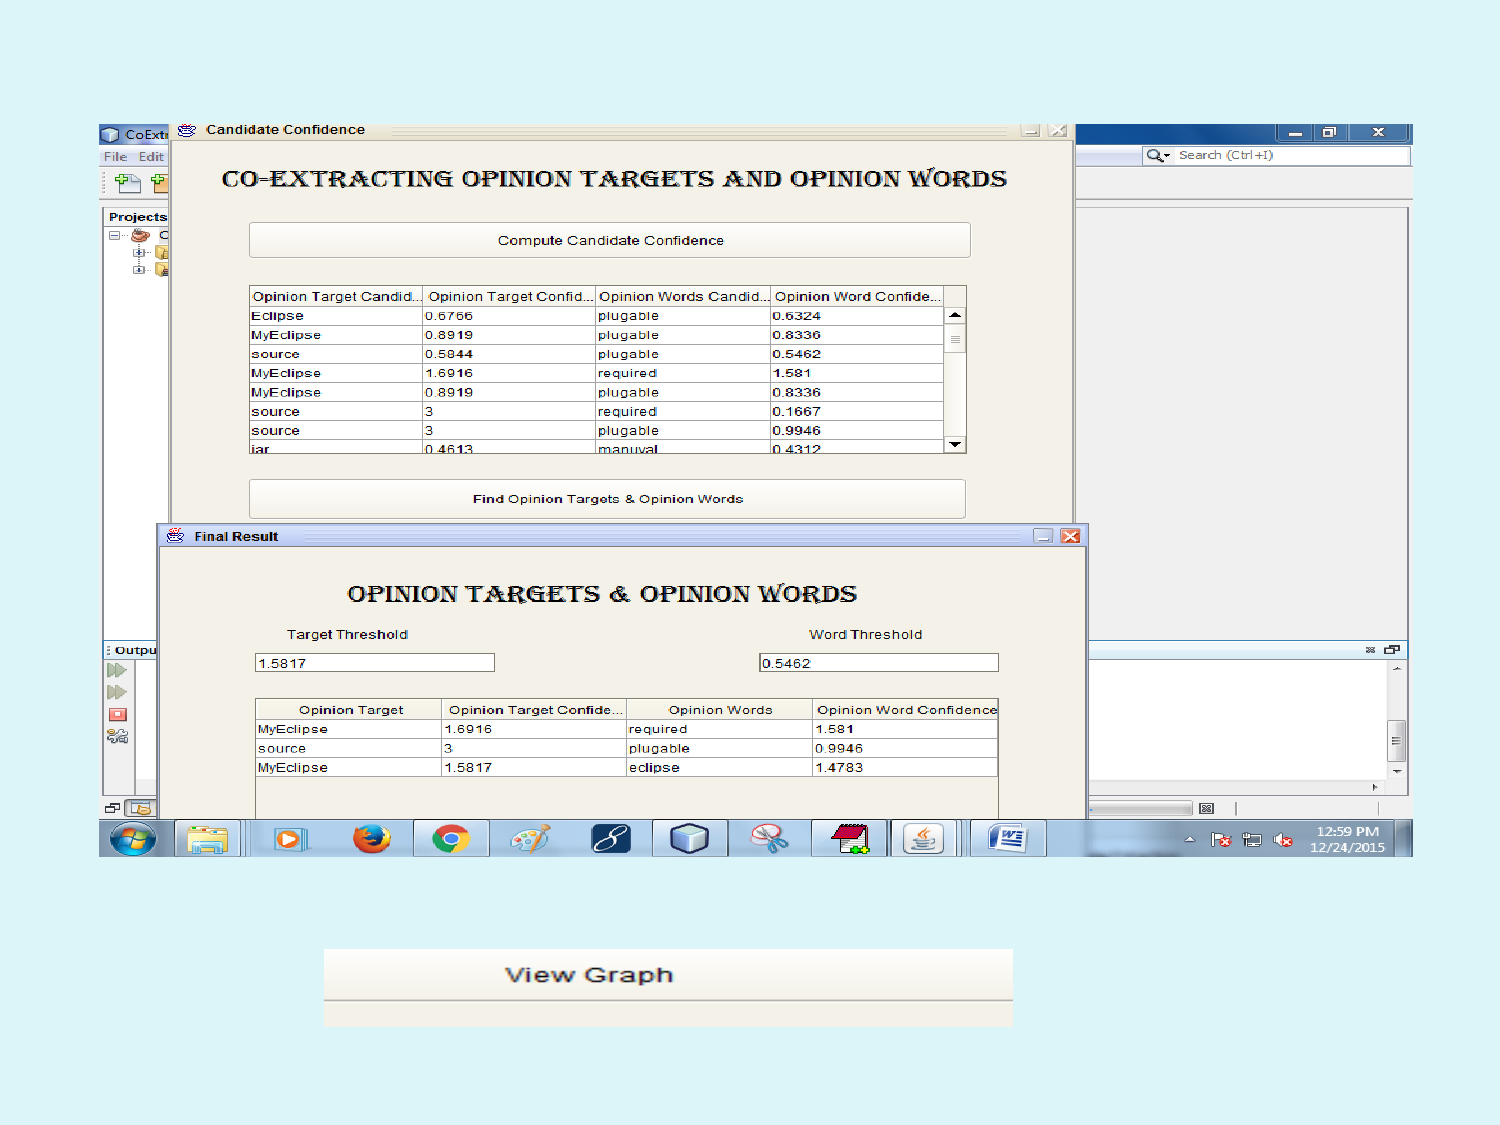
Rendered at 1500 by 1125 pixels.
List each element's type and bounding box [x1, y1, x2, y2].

picture [99, 124, 1413, 857]
picture [324, 949, 1013, 1027]
